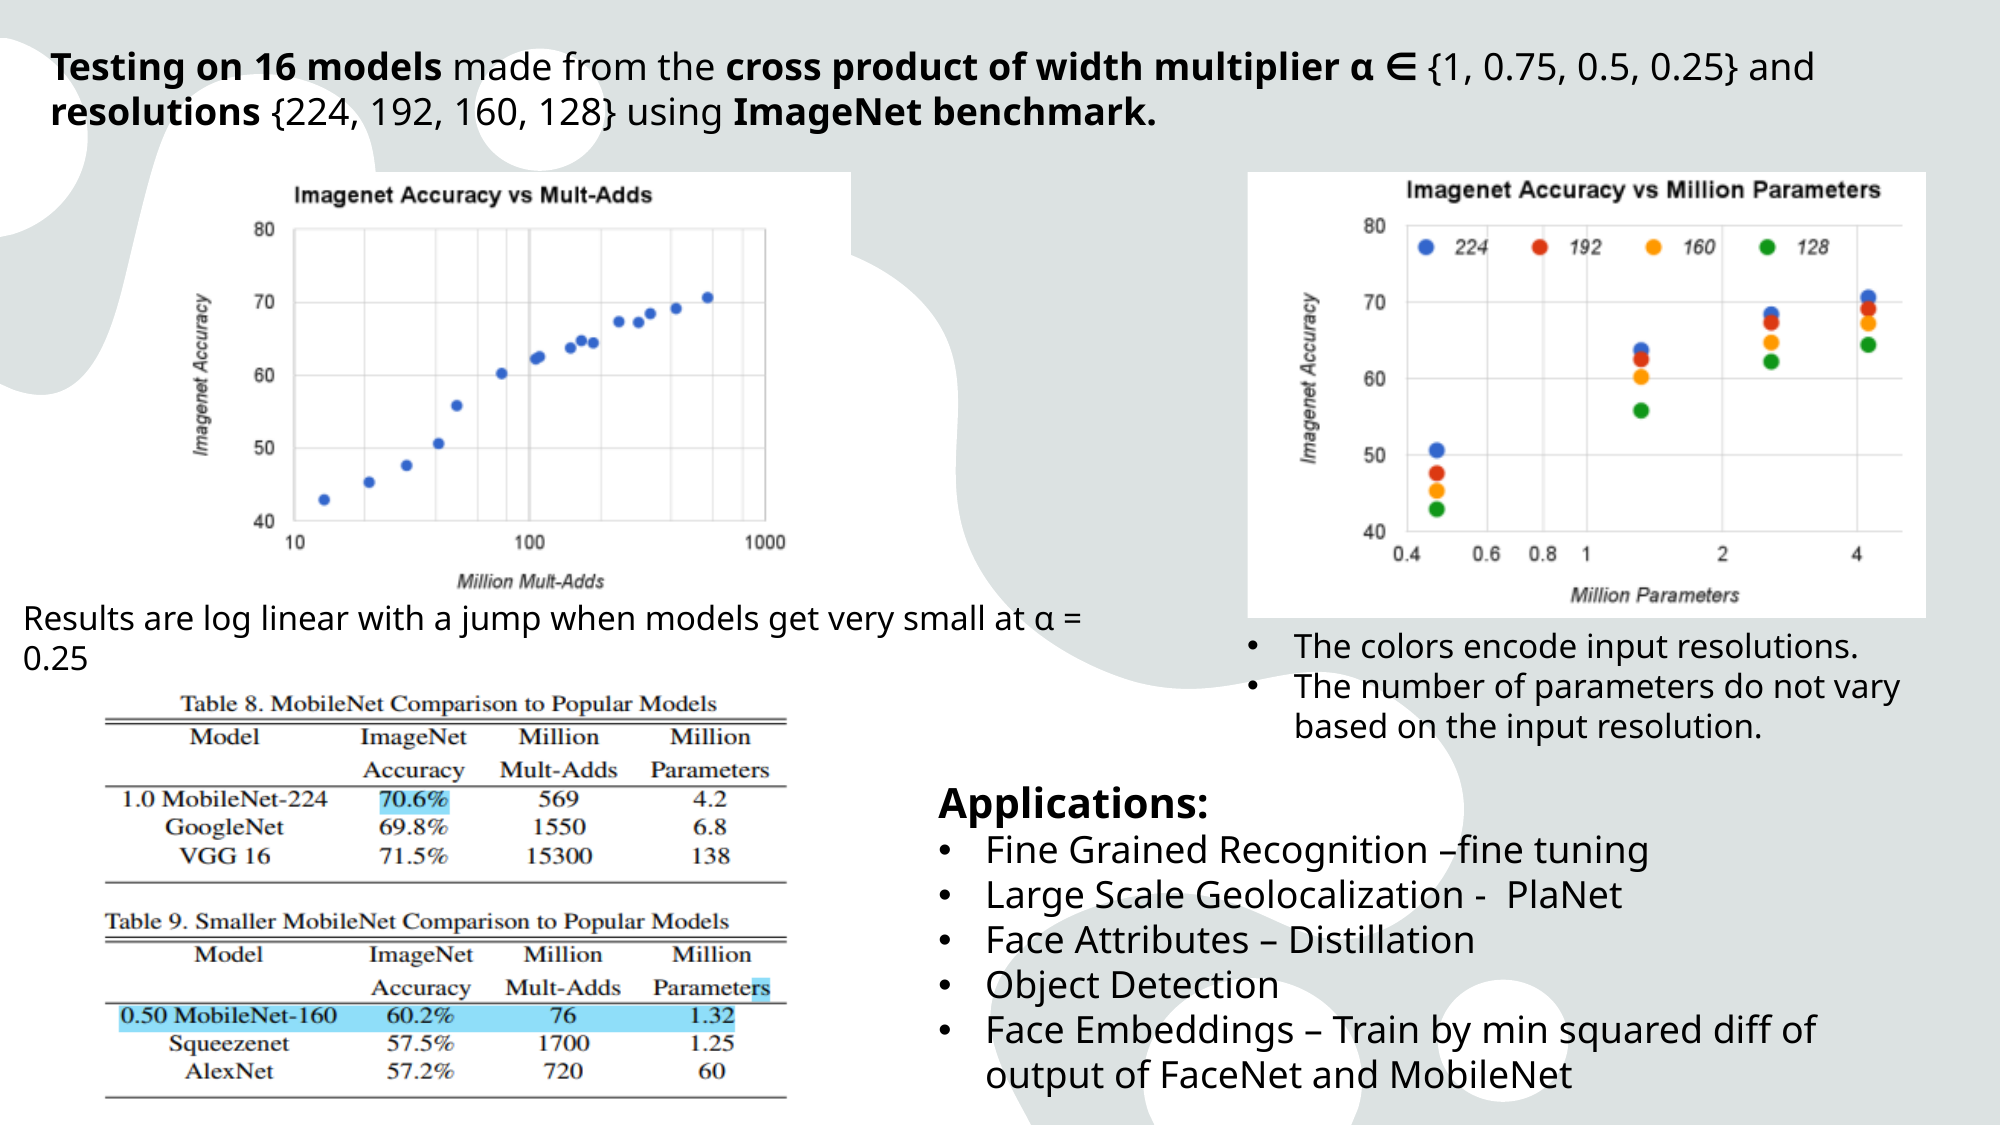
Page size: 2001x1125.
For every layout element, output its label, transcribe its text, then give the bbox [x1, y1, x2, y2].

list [80, 686, 839, 1100]
picture [151, 172, 851, 598]
text_box The colors encode input resolutions. The number of parameters do not vary based on the input resolution. [1232, 617, 1990, 753]
picture [1247, 171, 1926, 618]
text_box Testing on 16 models made from the cross product of width multiplier α ∈ {1, 0.75, 0.5, 0.25} and resolutions {224, 192, 160, 128} using ImageNet benchmark. [35, 35, 1964, 186]
text_box Applications: Fine Grained Recognition –fine tuning Large Scale Geolocalization - PlaNet Face Attributes – Distillation Object Detection Face Embeddings – Train by min squared diff of output of FaceNet and MobileNet [923, 769, 1919, 1104]
text_box Results are log linear with a jump when models get very small at α = 0.25 [8, 590, 1169, 685]
